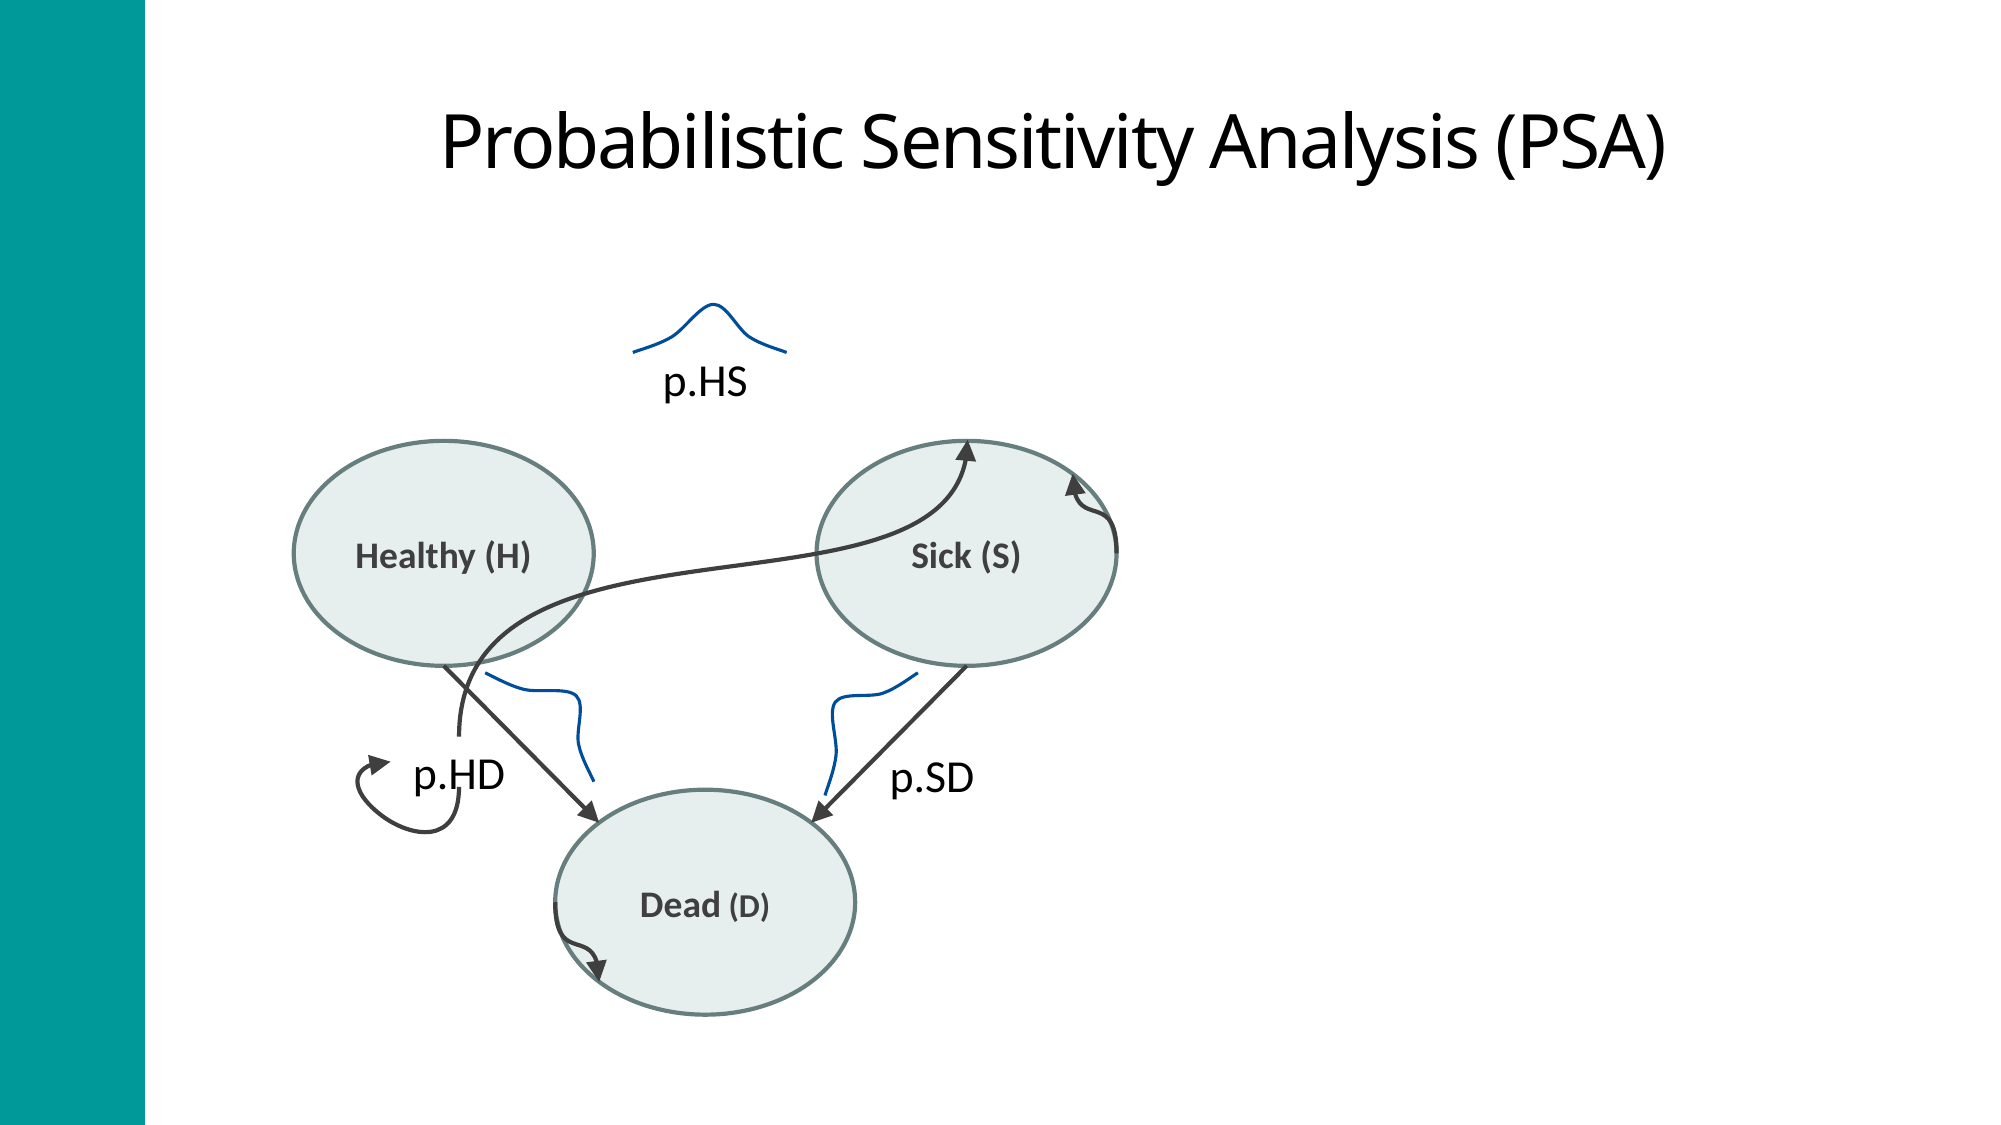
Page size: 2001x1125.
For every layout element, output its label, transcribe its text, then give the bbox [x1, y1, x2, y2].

title Probabilistic Sensitivity Analysis (PSA) [355, 45, 1750, 233]
text_box [673, 304, 749, 336]
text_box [293, 342, 1118, 1016]
